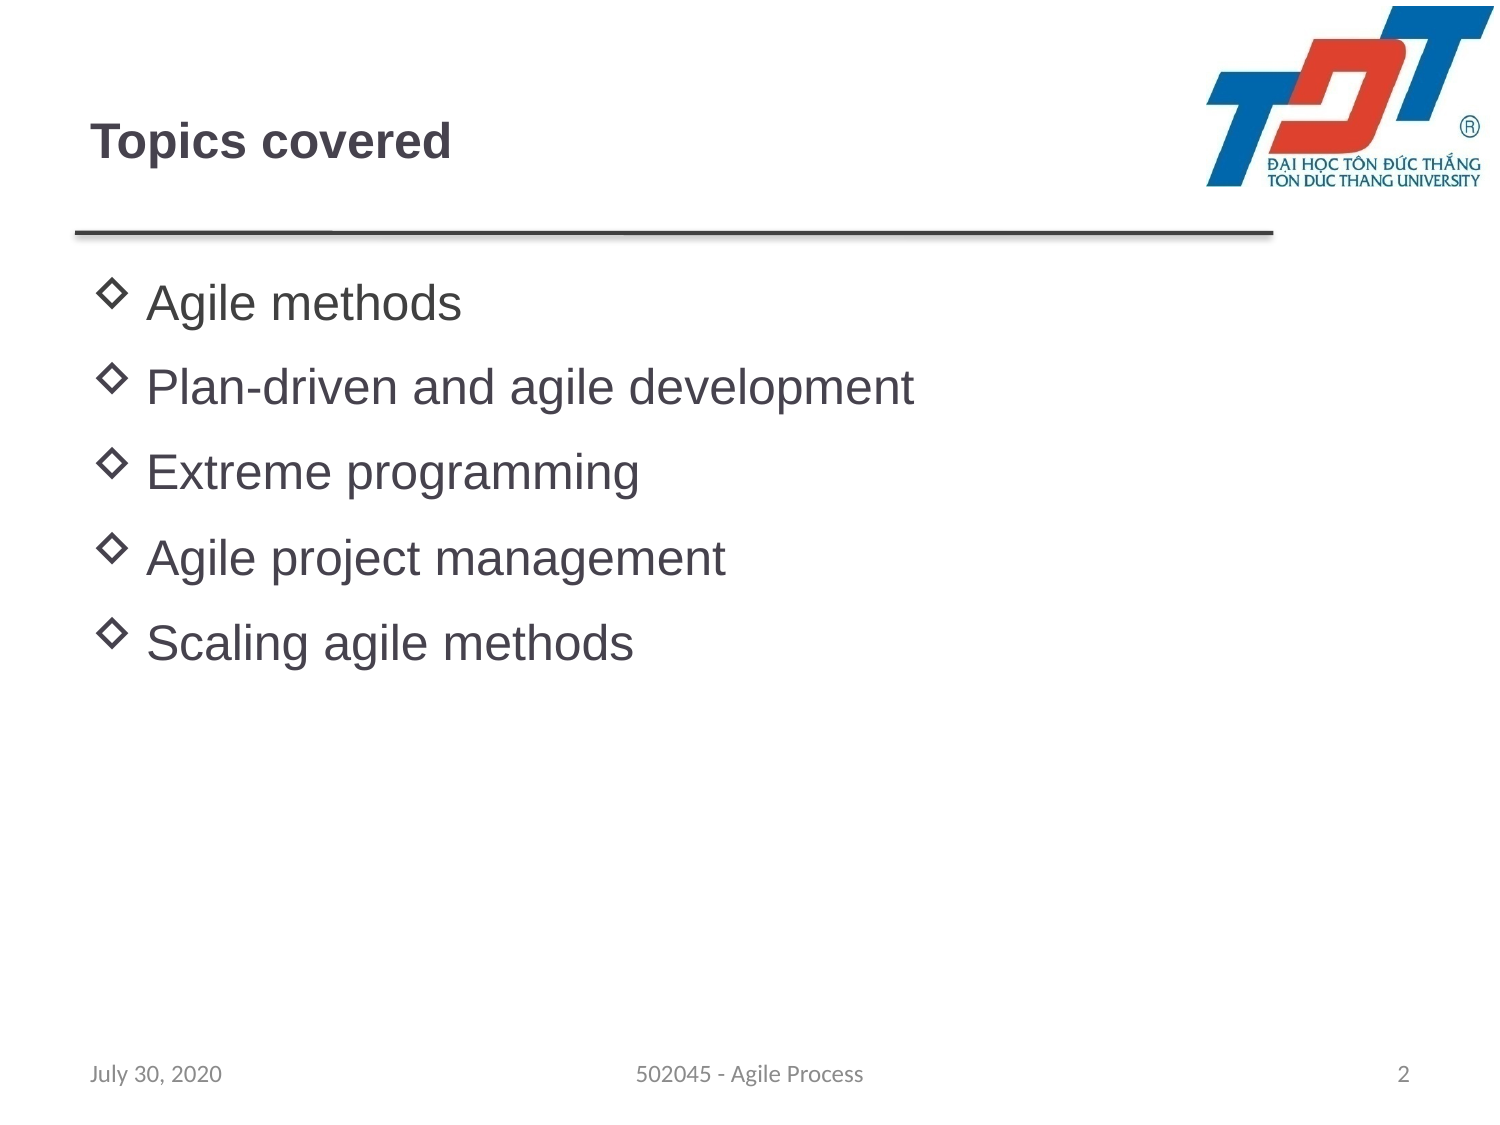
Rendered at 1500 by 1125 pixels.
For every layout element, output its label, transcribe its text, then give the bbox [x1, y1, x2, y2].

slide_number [75, 1042, 425, 1103]
slide_number 2 [1074, 1042, 1425, 1103]
title Topics covered [74, 44, 1272, 233]
footer 502045 - Agile Process [512, 1042, 988, 1103]
list Agile methods Plan-driven and agile development Extreme programming Agile project management Scaling agile methods [75, 262, 1425, 1005]
picture [1206, 6, 1494, 187]
